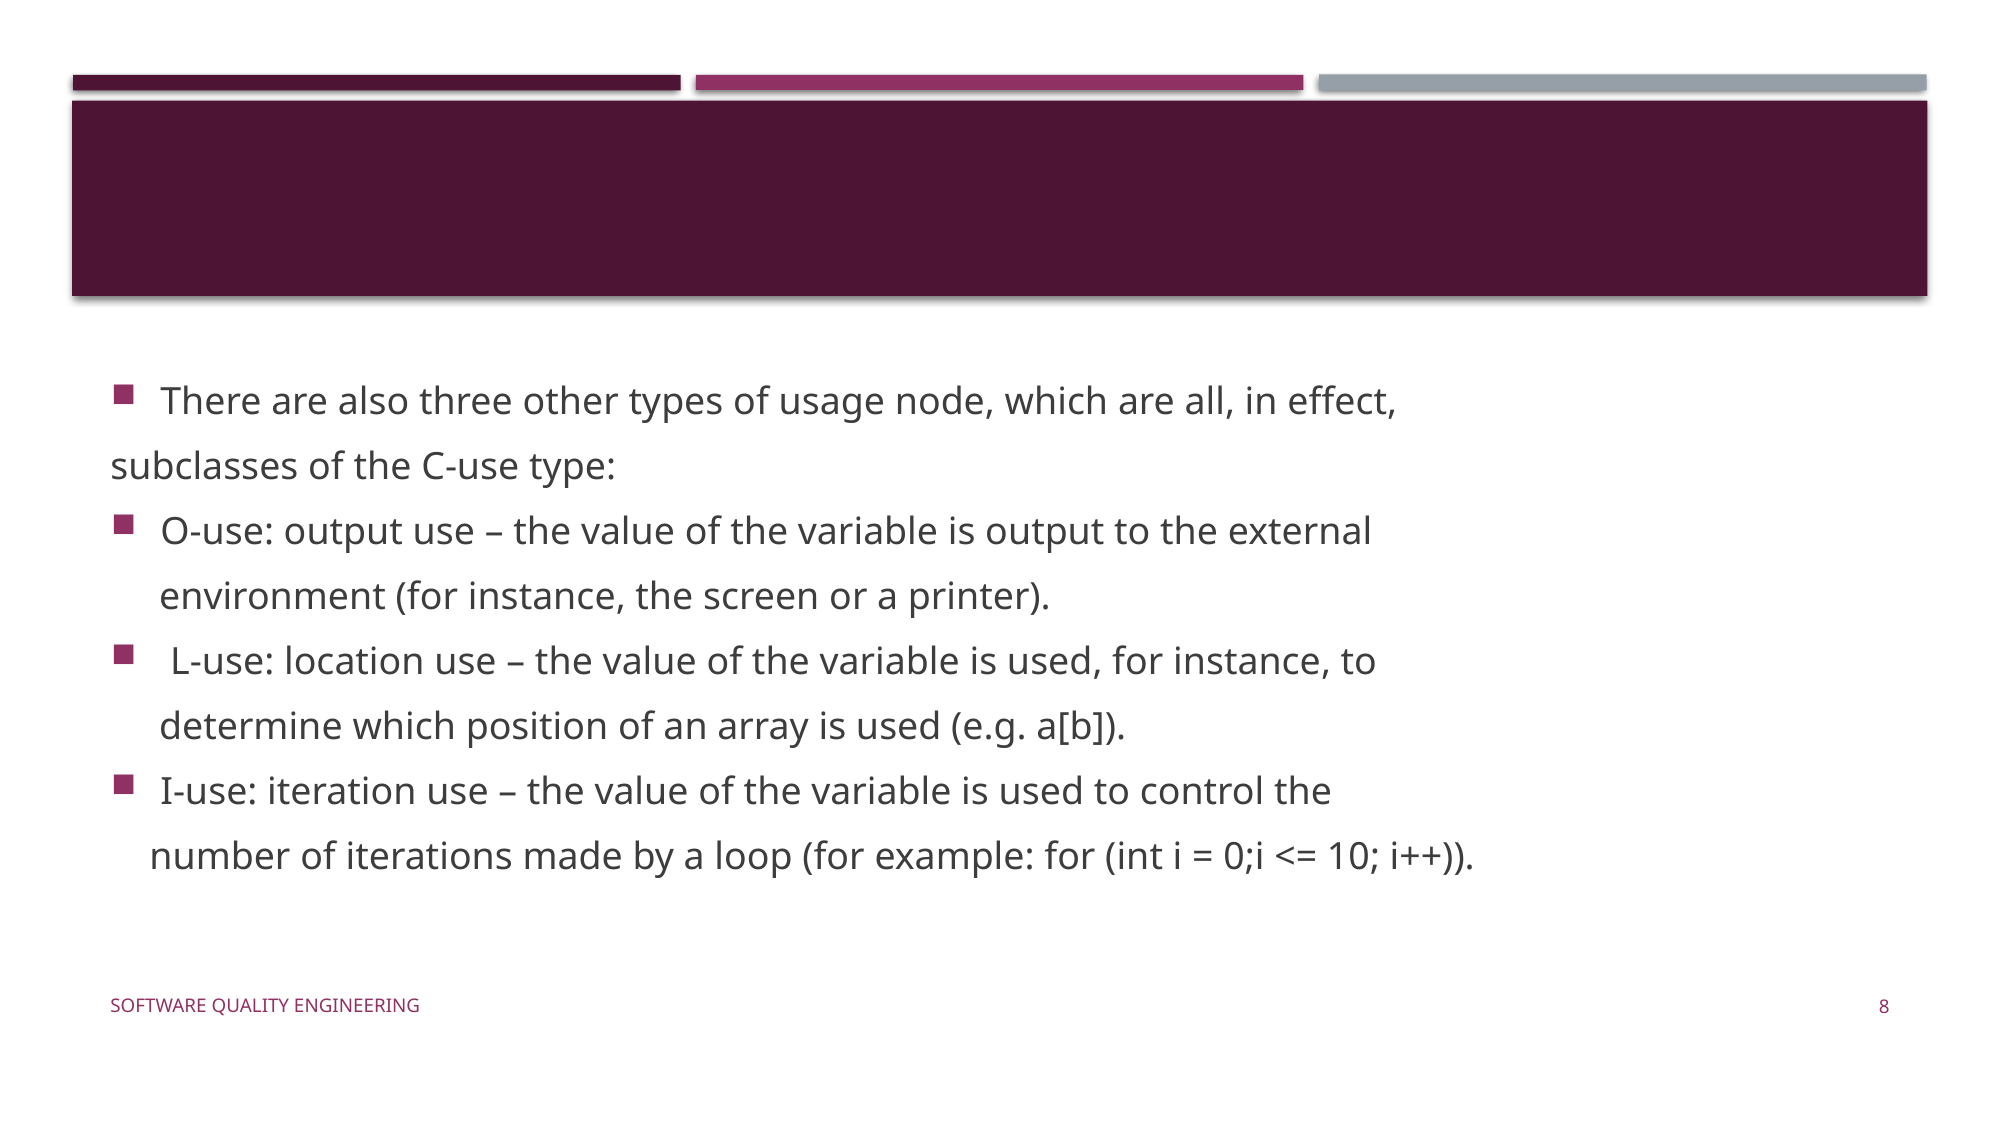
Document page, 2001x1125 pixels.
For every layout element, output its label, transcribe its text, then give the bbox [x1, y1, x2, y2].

list There are also three other types of usage node, which are all, in effect, subclasses of the C-use type: O-use: output use – the value of the variable is output to the external environment (for instance, the screen or a printer). L-use: location use – the value of the variable is used, for instance, to determine which position of an array is used (e.g. a[b]). I-use: iteration use – the value of the variable is used to control the number of iterations made by a loop (for example: for (int i = 0;i <= 10; i++)). [95, 357, 1905, 962]
footer Software Quality Engineering [95, 976, 1230, 1037]
slide_number 8 [1732, 977, 1905, 1037]
